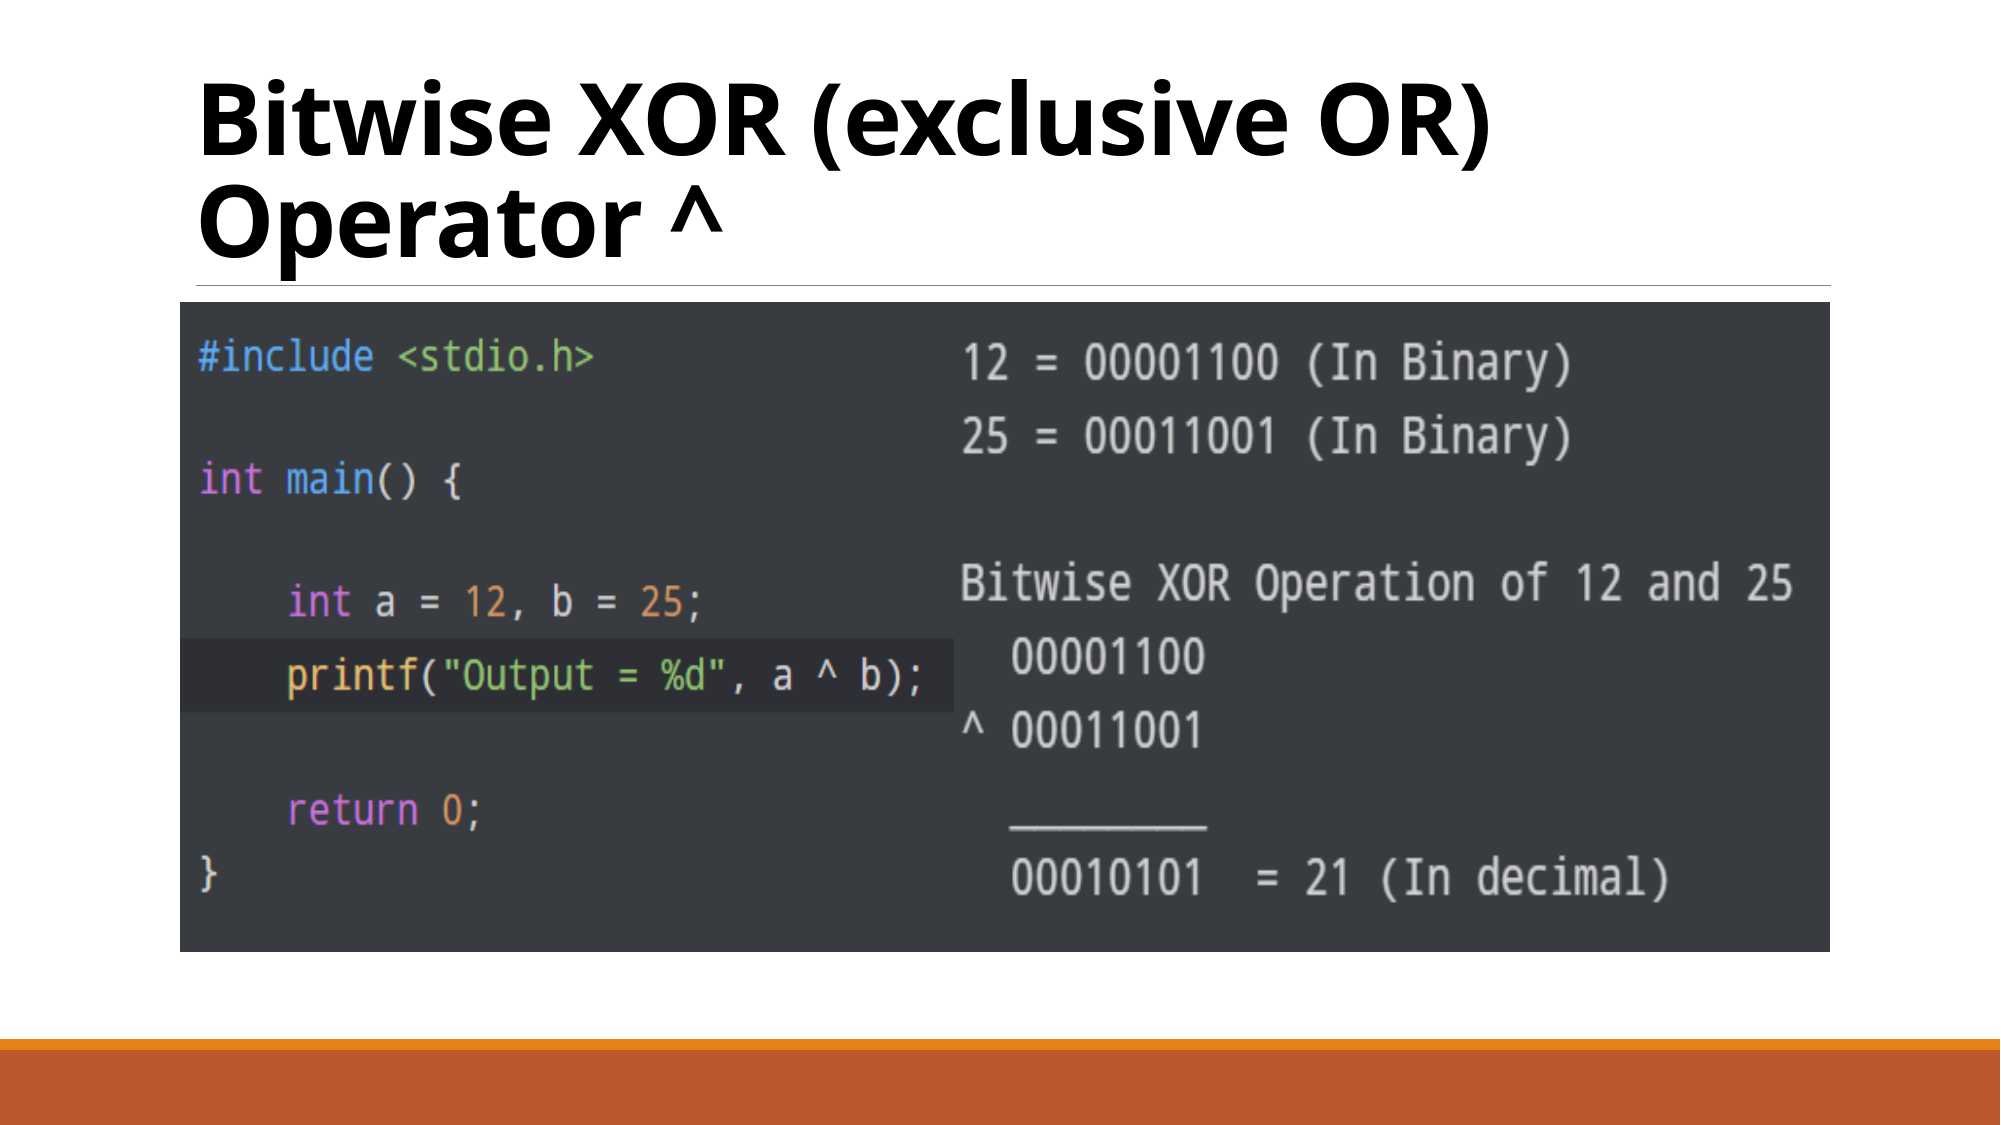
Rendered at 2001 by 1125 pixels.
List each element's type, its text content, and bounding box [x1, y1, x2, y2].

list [959, 302, 1831, 953]
picture [179, 302, 954, 953]
title Bitwise XOR (exclusive OR) Operator ^ [180, 47, 1830, 285]
